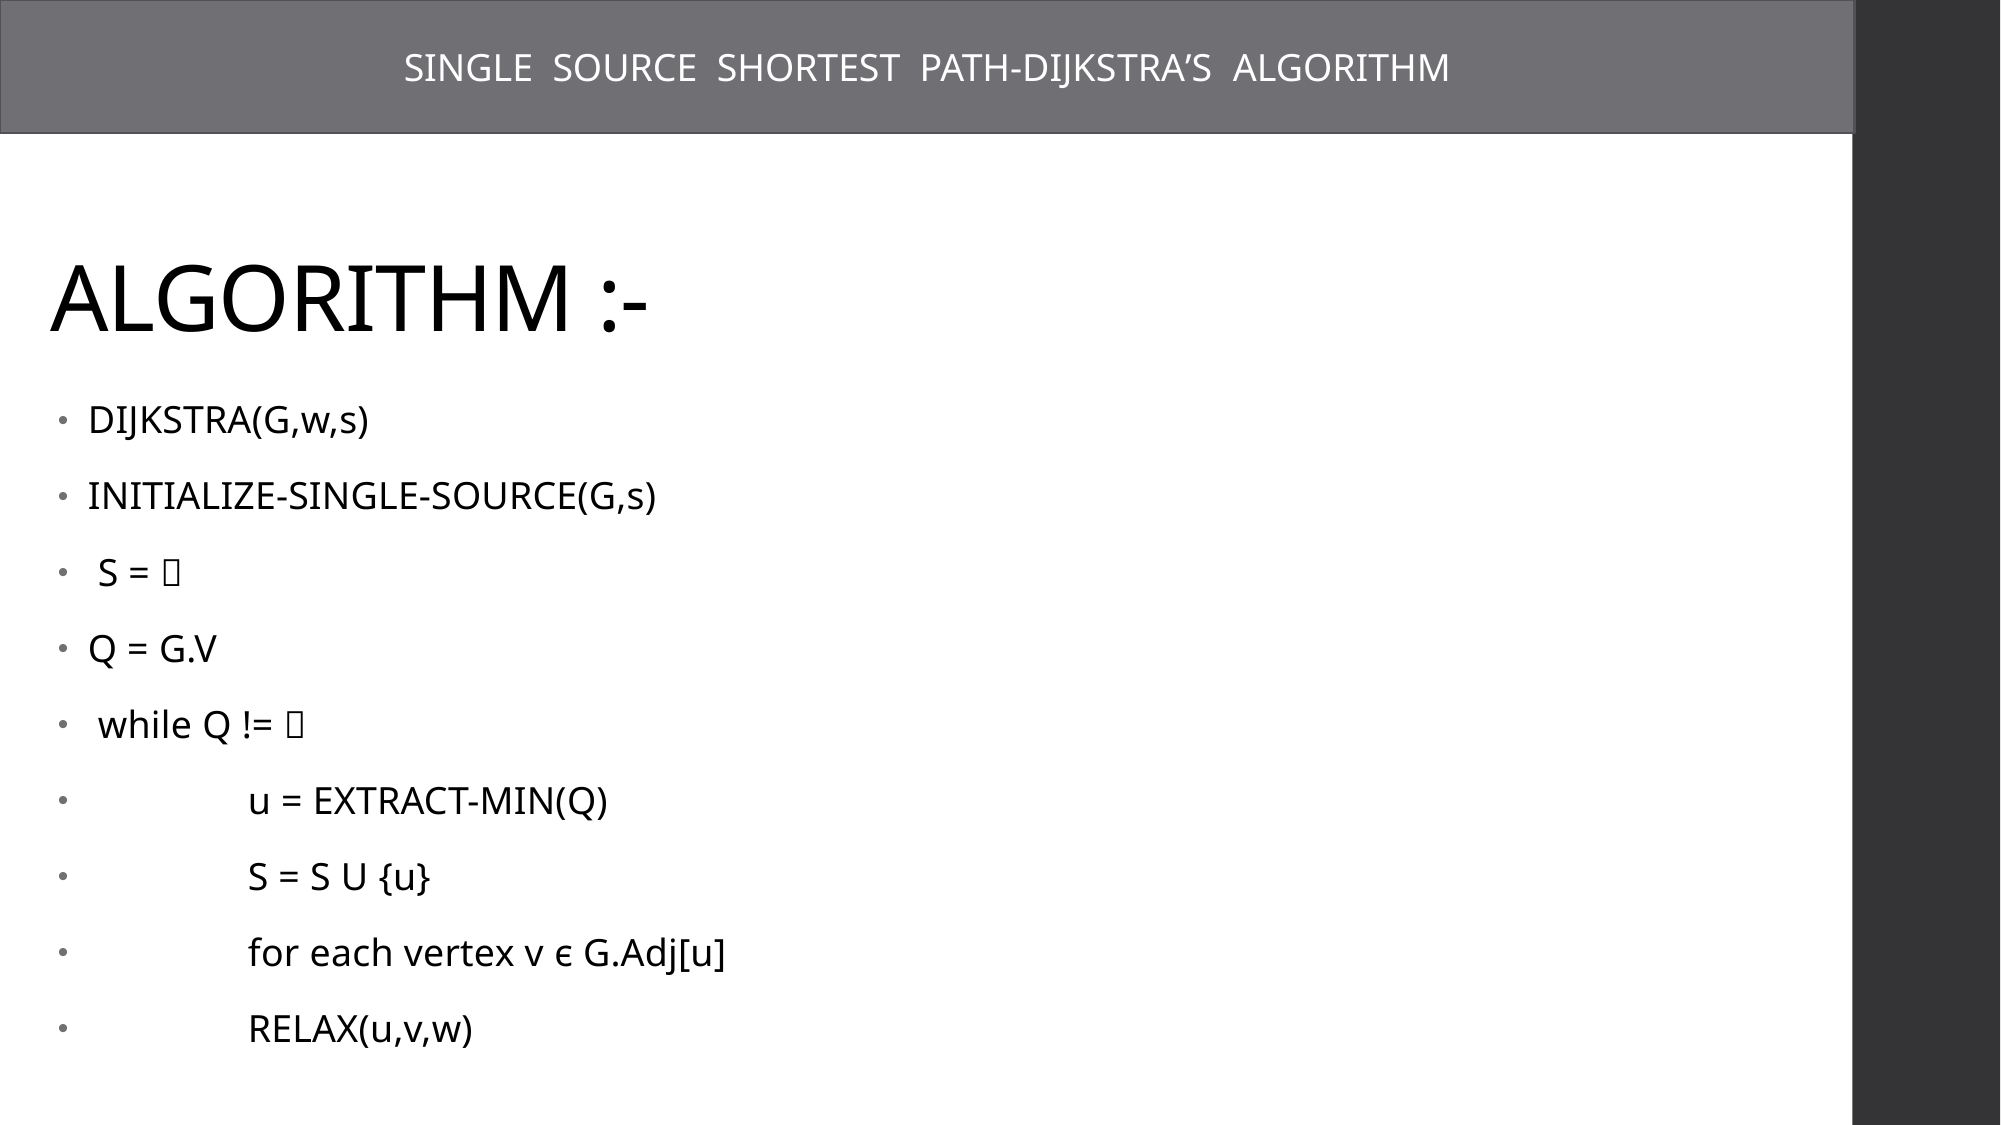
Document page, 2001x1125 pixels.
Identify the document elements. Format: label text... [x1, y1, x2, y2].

text_box SINGLE SOURCE SHORTEST PATH-DIJKSTRA’S ALGORITHM [0, 0, 1856, 134]
title ALGORITHM :- [35, 141, 1626, 359]
list DIJKSTRA(G,w,s) INITIALIZE-SINGLE-SOURCE(G,s) S =  Q = G.V while Q !=  u = EXTRACT-MIN(Q) S = S U {u} for each vertex v є G.Adj[u] RELAX(u,v,w) [42, 392, 1453, 1106]
